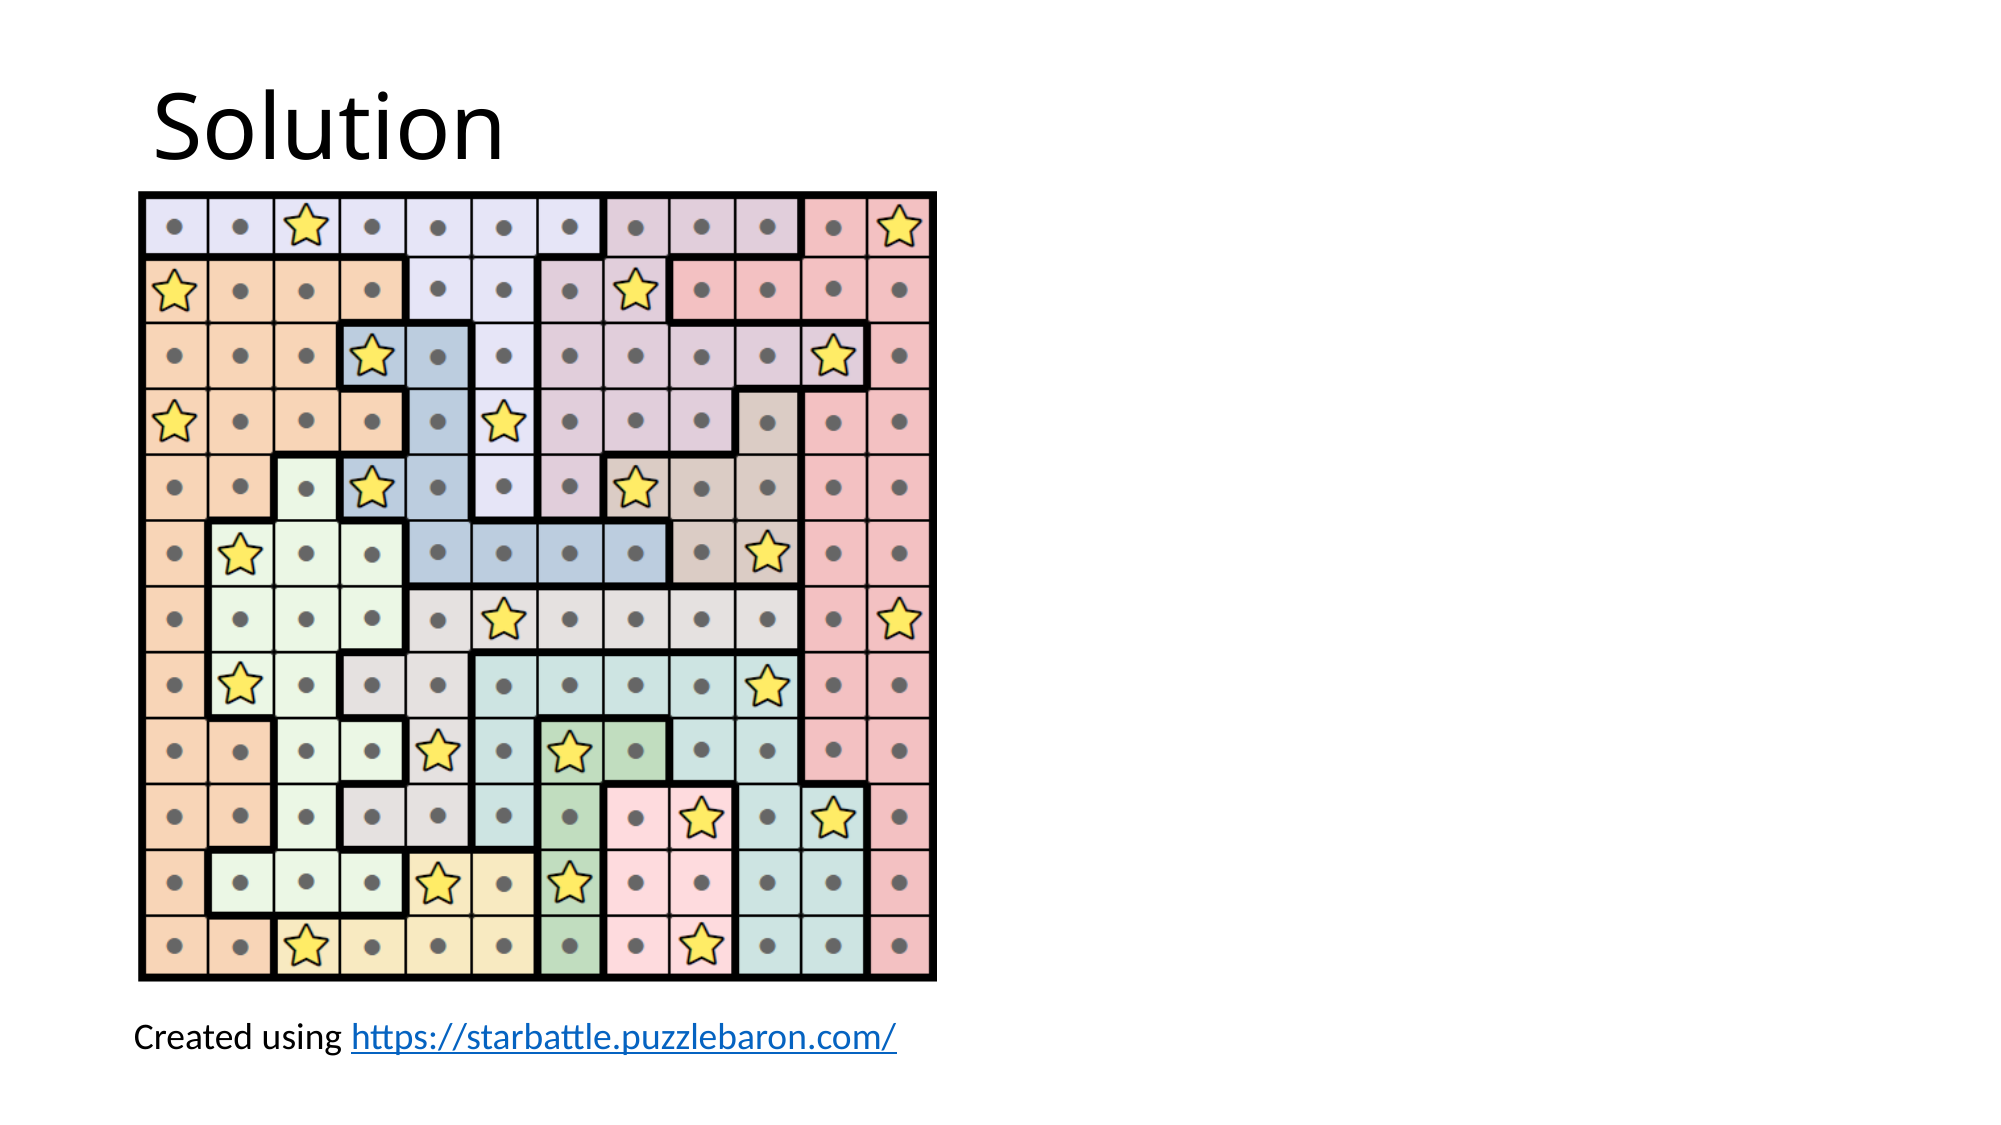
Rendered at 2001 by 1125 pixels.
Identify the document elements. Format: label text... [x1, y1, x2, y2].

text_box Created using https://starbattle.puzzlebaron.com/ [119, 1004, 912, 1065]
title Solution [137, 59, 1863, 200]
picture [137, 190, 937, 984]
